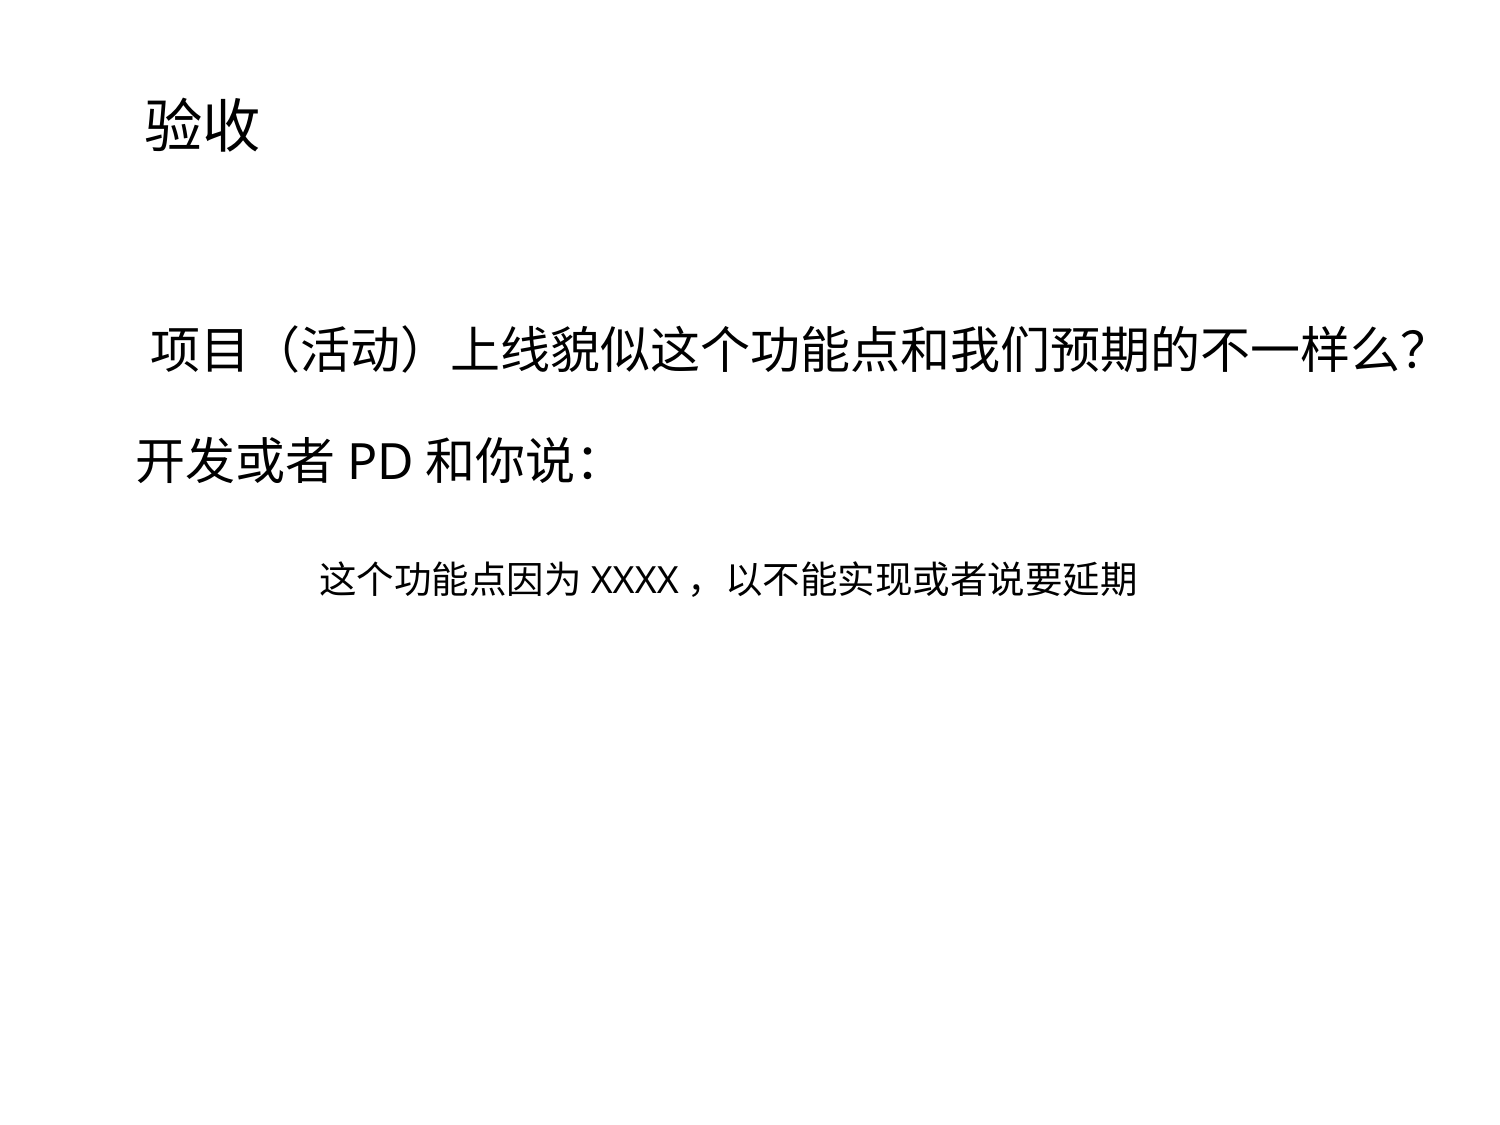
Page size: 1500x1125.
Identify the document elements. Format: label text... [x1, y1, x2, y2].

text_box 开发或者PD和你说： [120, 421, 641, 497]
text_box 这个功能点因为XXXX，以不能实现或者说要延期 [304, 548, 1187, 609]
text_box 项目（活动）上线貌似这个功能点和我们预期的不一样么？ [135, 310, 1466, 386]
text_box 验收 [129, 82, 277, 167]
